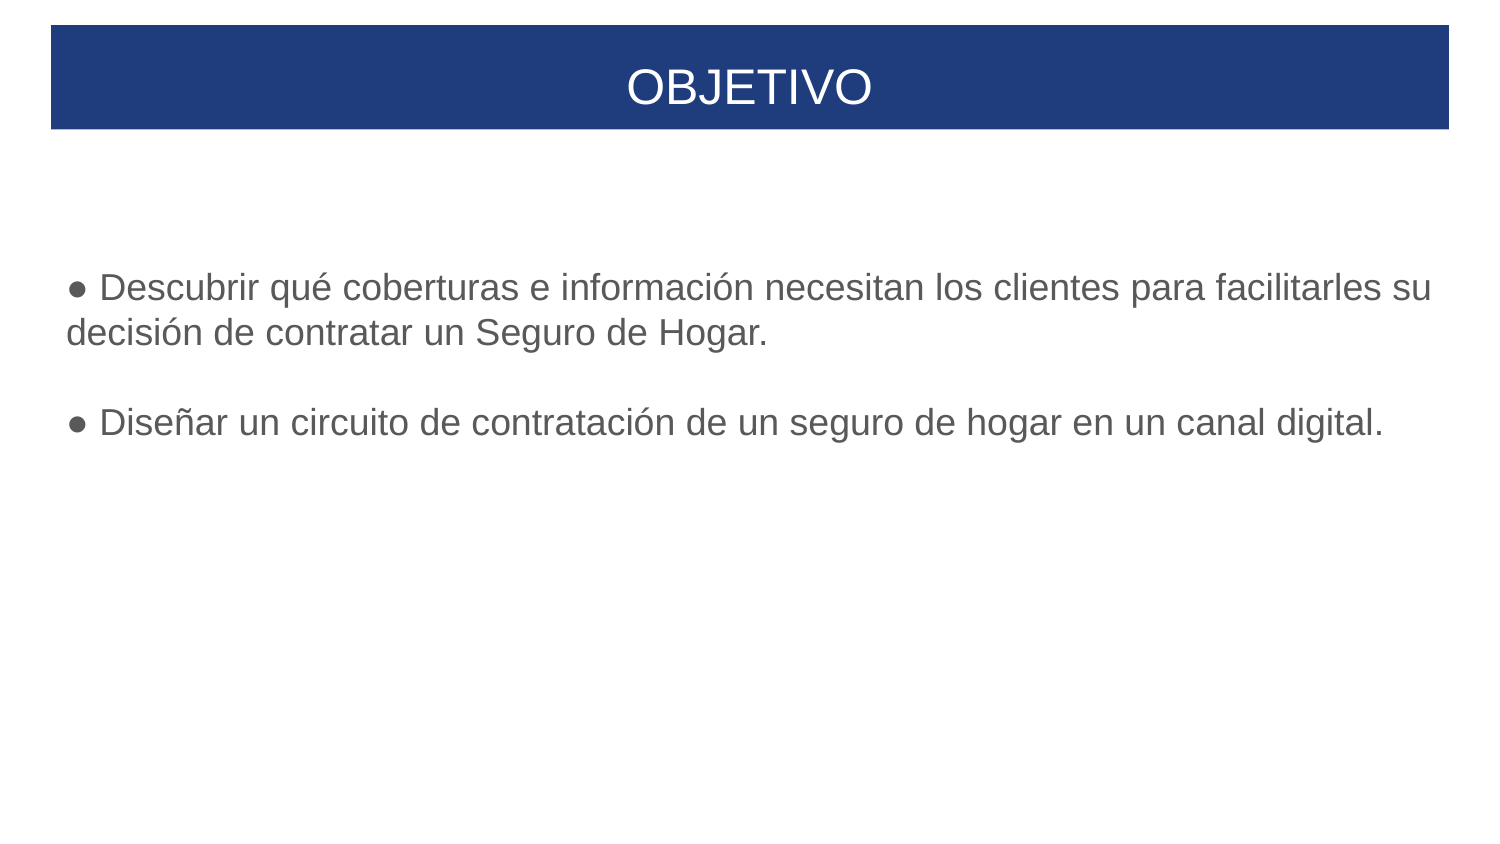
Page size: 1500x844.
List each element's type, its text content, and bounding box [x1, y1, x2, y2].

title OBJETIVO [51, 25, 1449, 130]
subtitle ● Descubrir qué coberturas e información necesitan los clientes para facilitarles su decisión de contratar un Seguro de Hogar. ● Diseñar un circuito de contratación de un seguro de hogar en un canal digital. [51, 202, 1449, 595]
